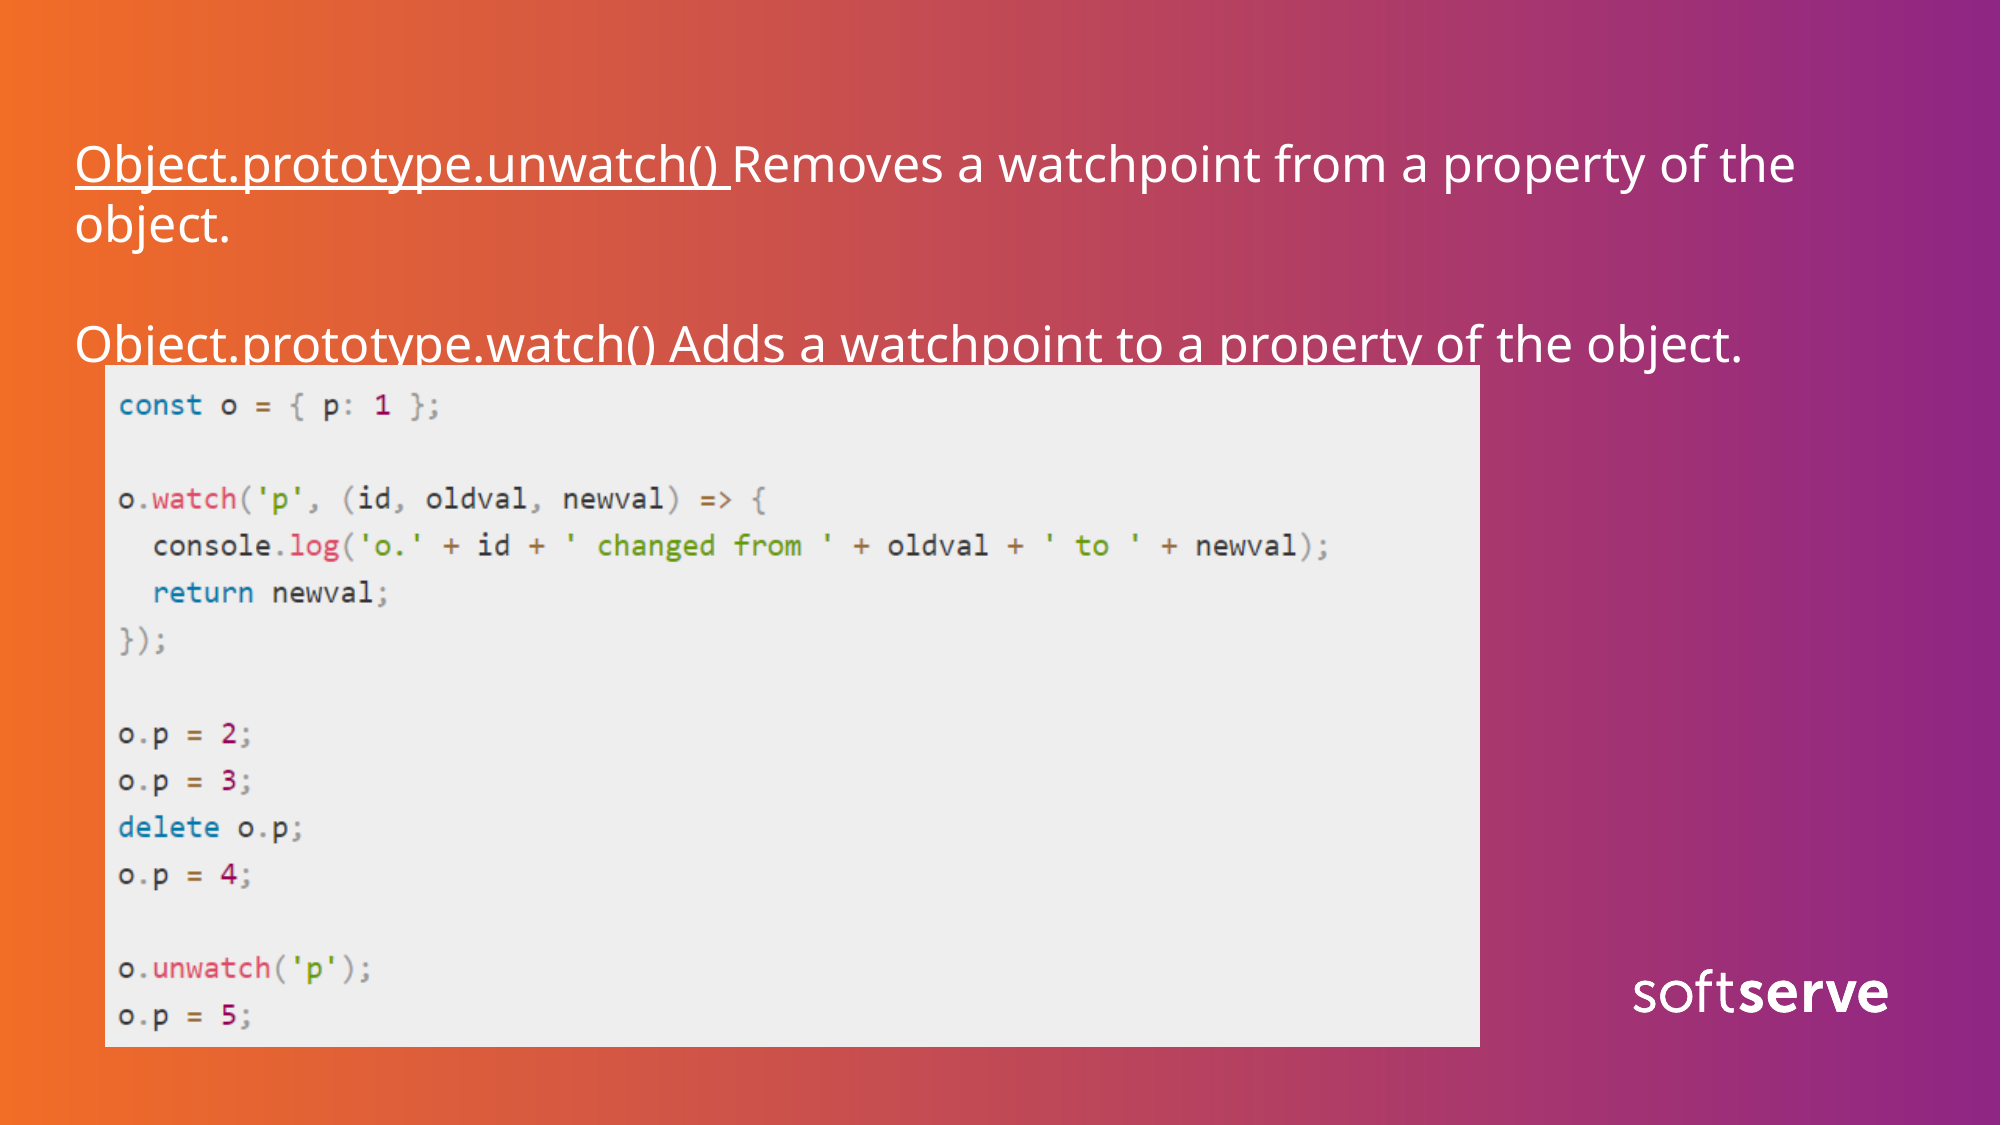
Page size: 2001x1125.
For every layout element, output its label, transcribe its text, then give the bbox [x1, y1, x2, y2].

text_box Object.prototype.unwatch() Removes a watchpoint from a property of the object. Object.prototype.watch() Adds a watchpoint to a property of the object. [59, 124, 1980, 440]
picture [104, 365, 1480, 1047]
